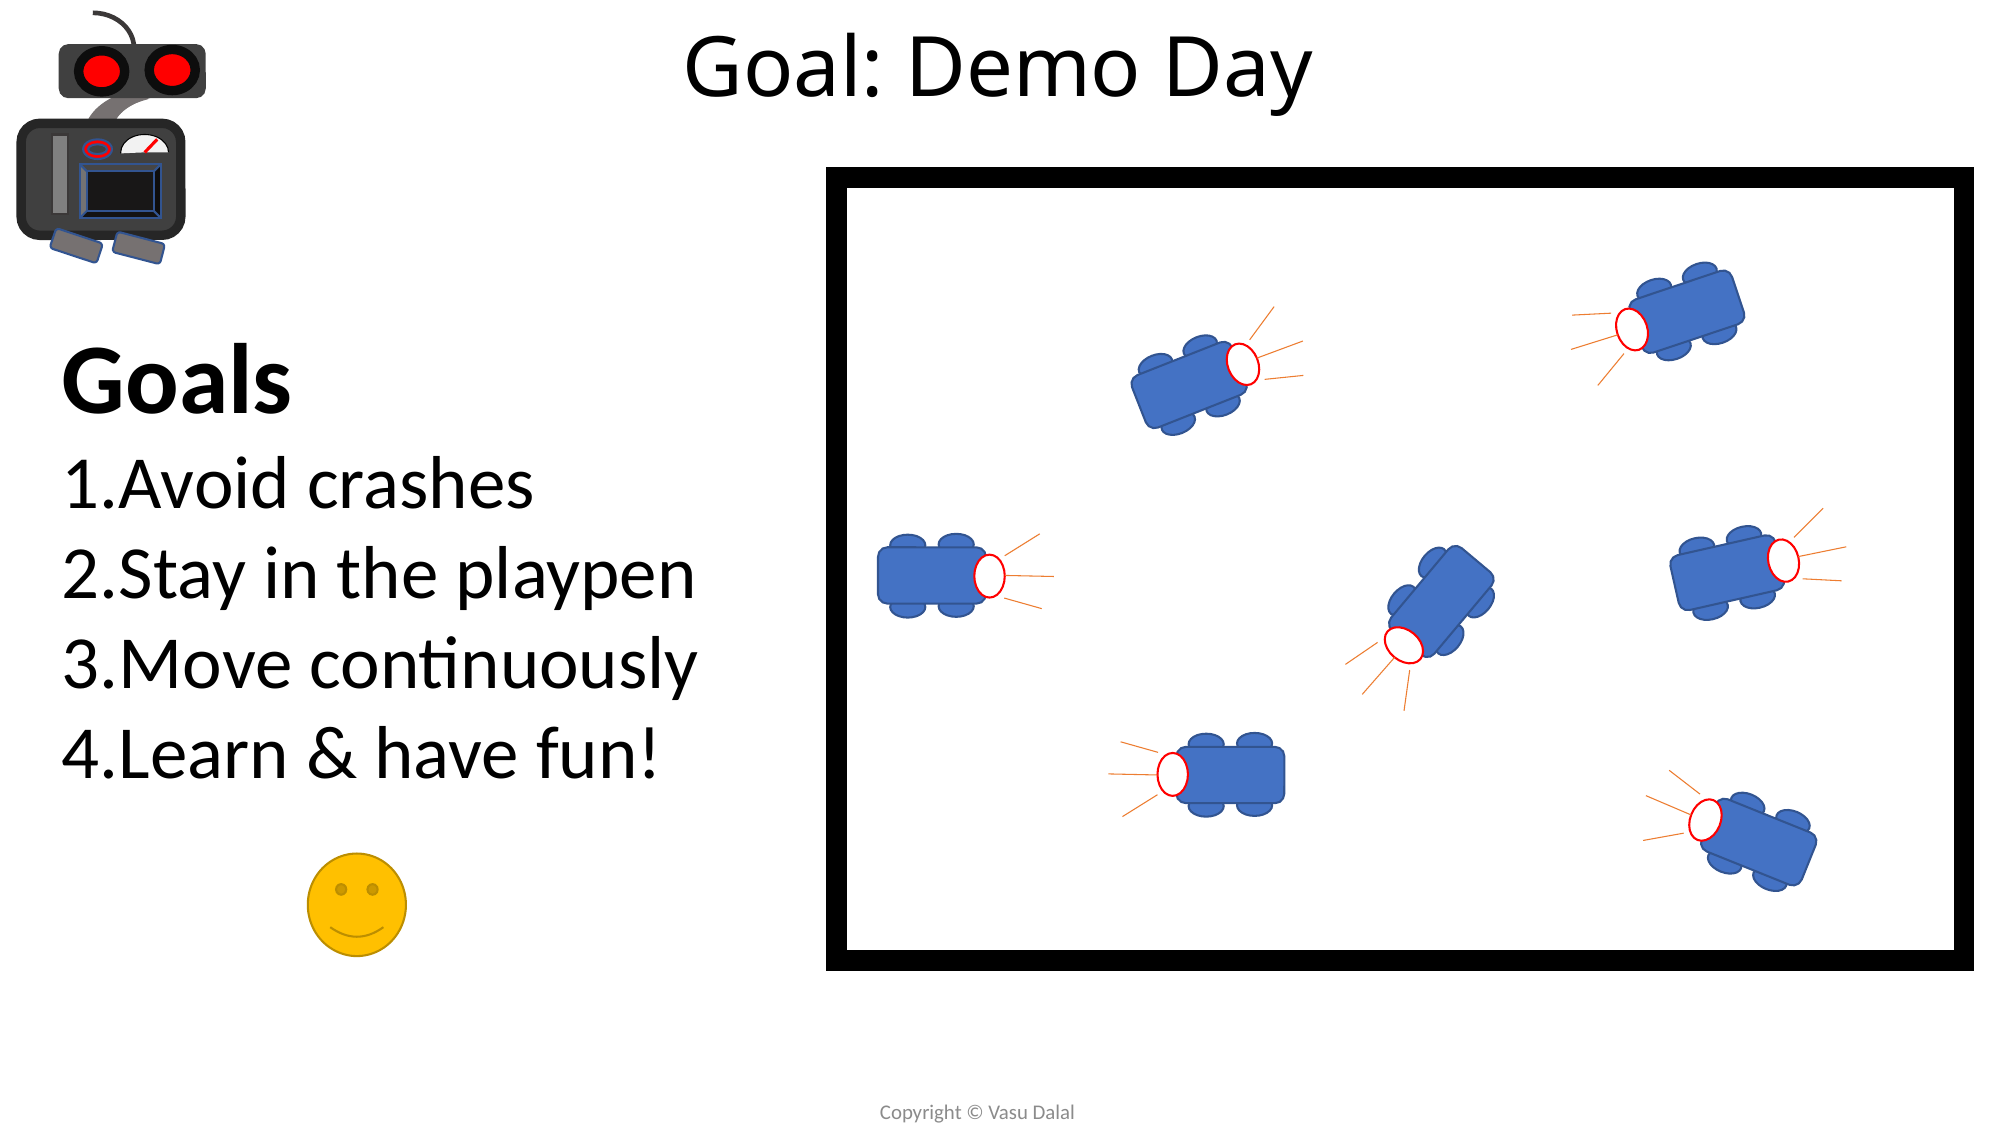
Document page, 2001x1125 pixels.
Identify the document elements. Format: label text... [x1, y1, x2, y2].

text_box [21, 12, 205, 259]
text_box [306, 852, 407, 958]
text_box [836, 177, 1964, 961]
title Goal: Demo Day [135, 0, 1861, 178]
footer Copyright © Vasu Dalal [676, 1096, 1279, 1125]
text_box Goals Avoid crashes Stay in the playpen Move continuously Learn & have fun! [47, 306, 715, 802]
